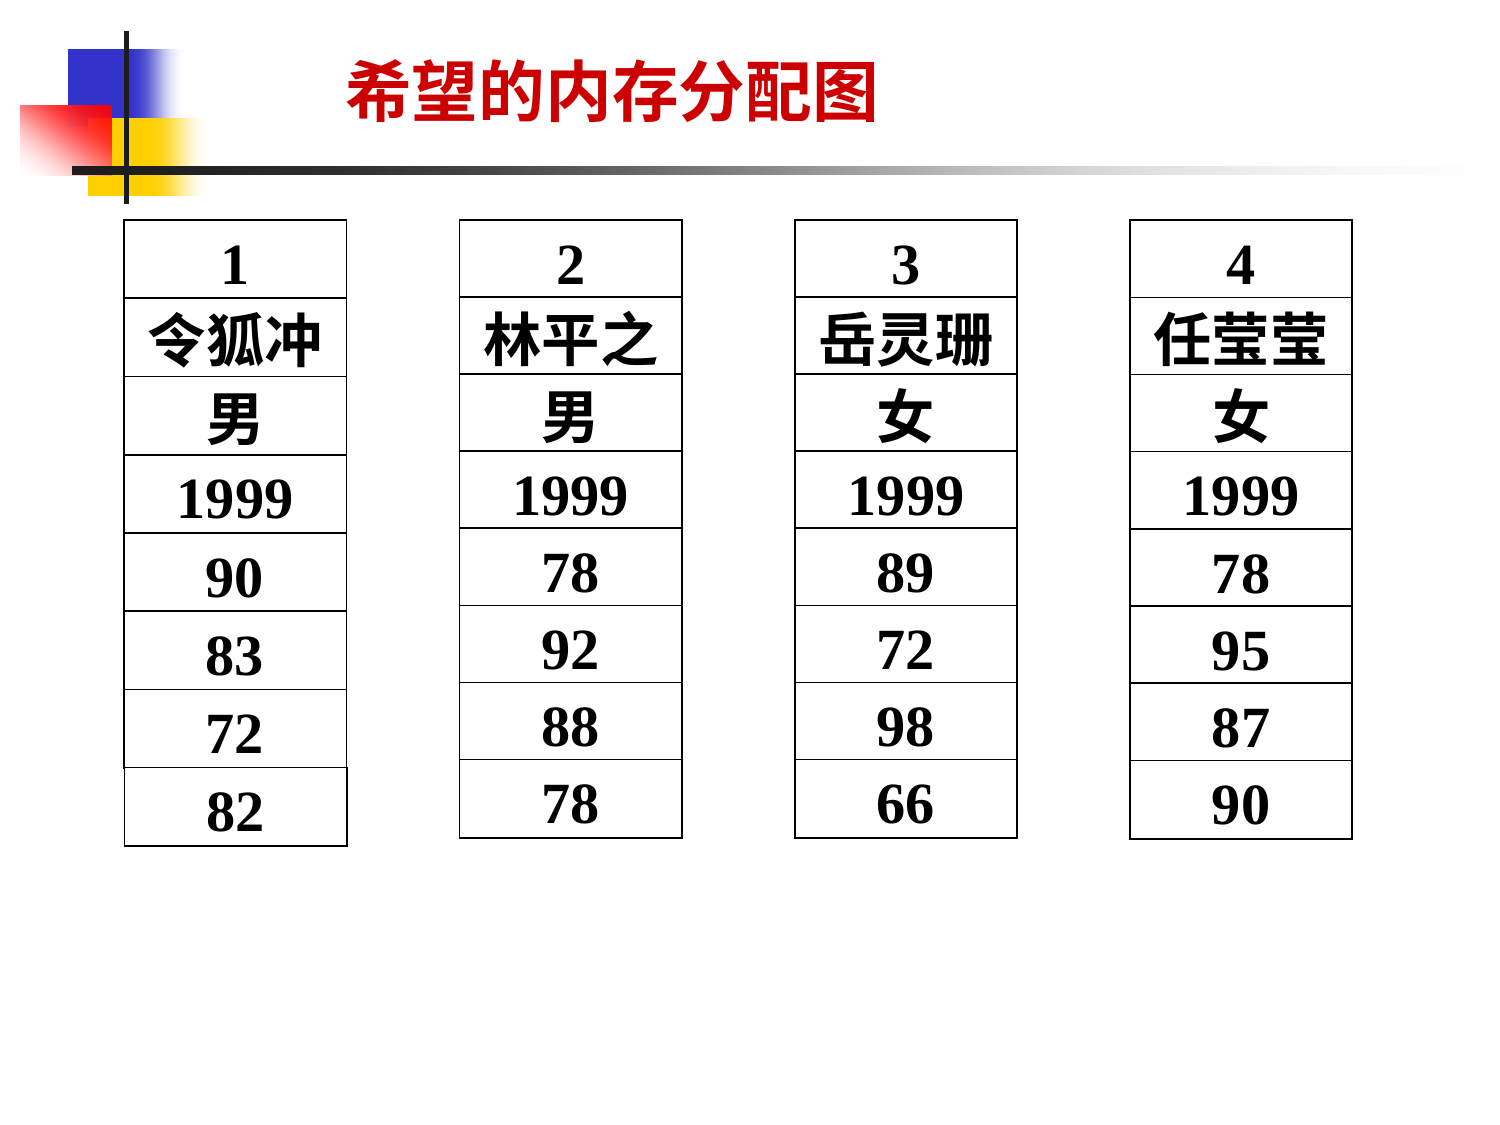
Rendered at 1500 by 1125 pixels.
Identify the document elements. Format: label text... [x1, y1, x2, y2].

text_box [123, 220, 1353, 847]
title 希望的内存分配图 [100, 42, 1140, 246]
